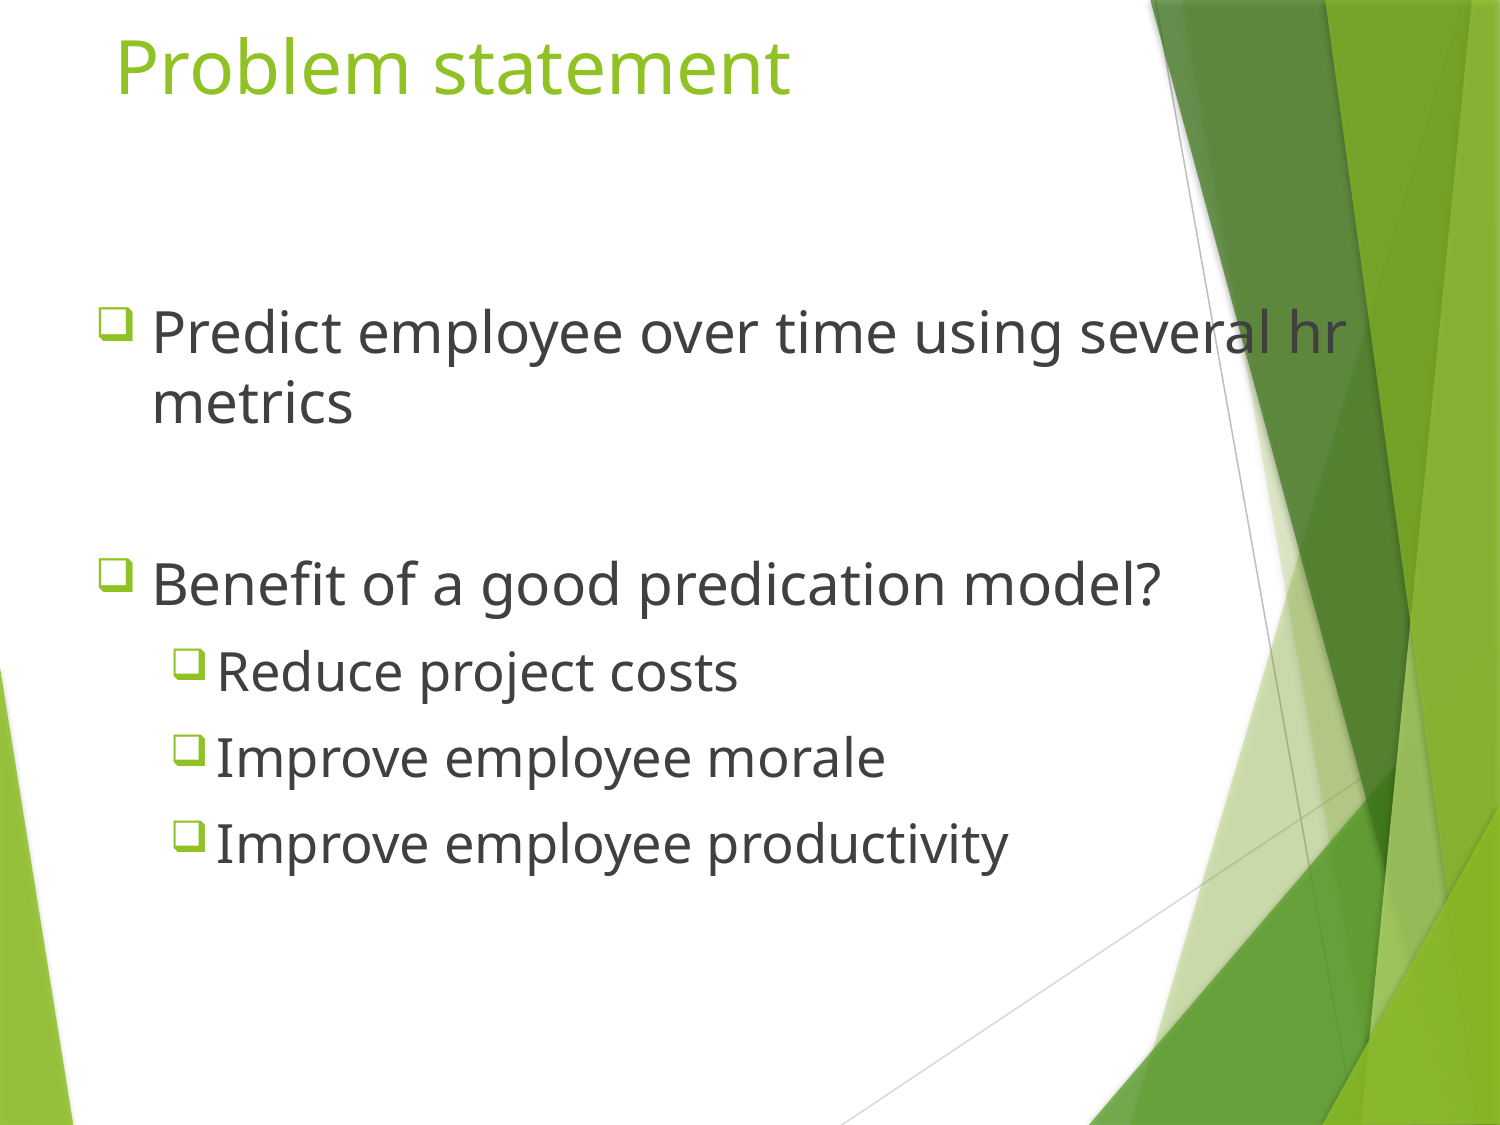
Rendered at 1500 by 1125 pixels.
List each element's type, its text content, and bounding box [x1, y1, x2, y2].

title Problem statement [99, 12, 1375, 175]
list Predict employee over time using several hr metrics Benefit of a good predication model? Reduce project costs Improve employee morale Improve employee productivity [79, 197, 1388, 1023]
